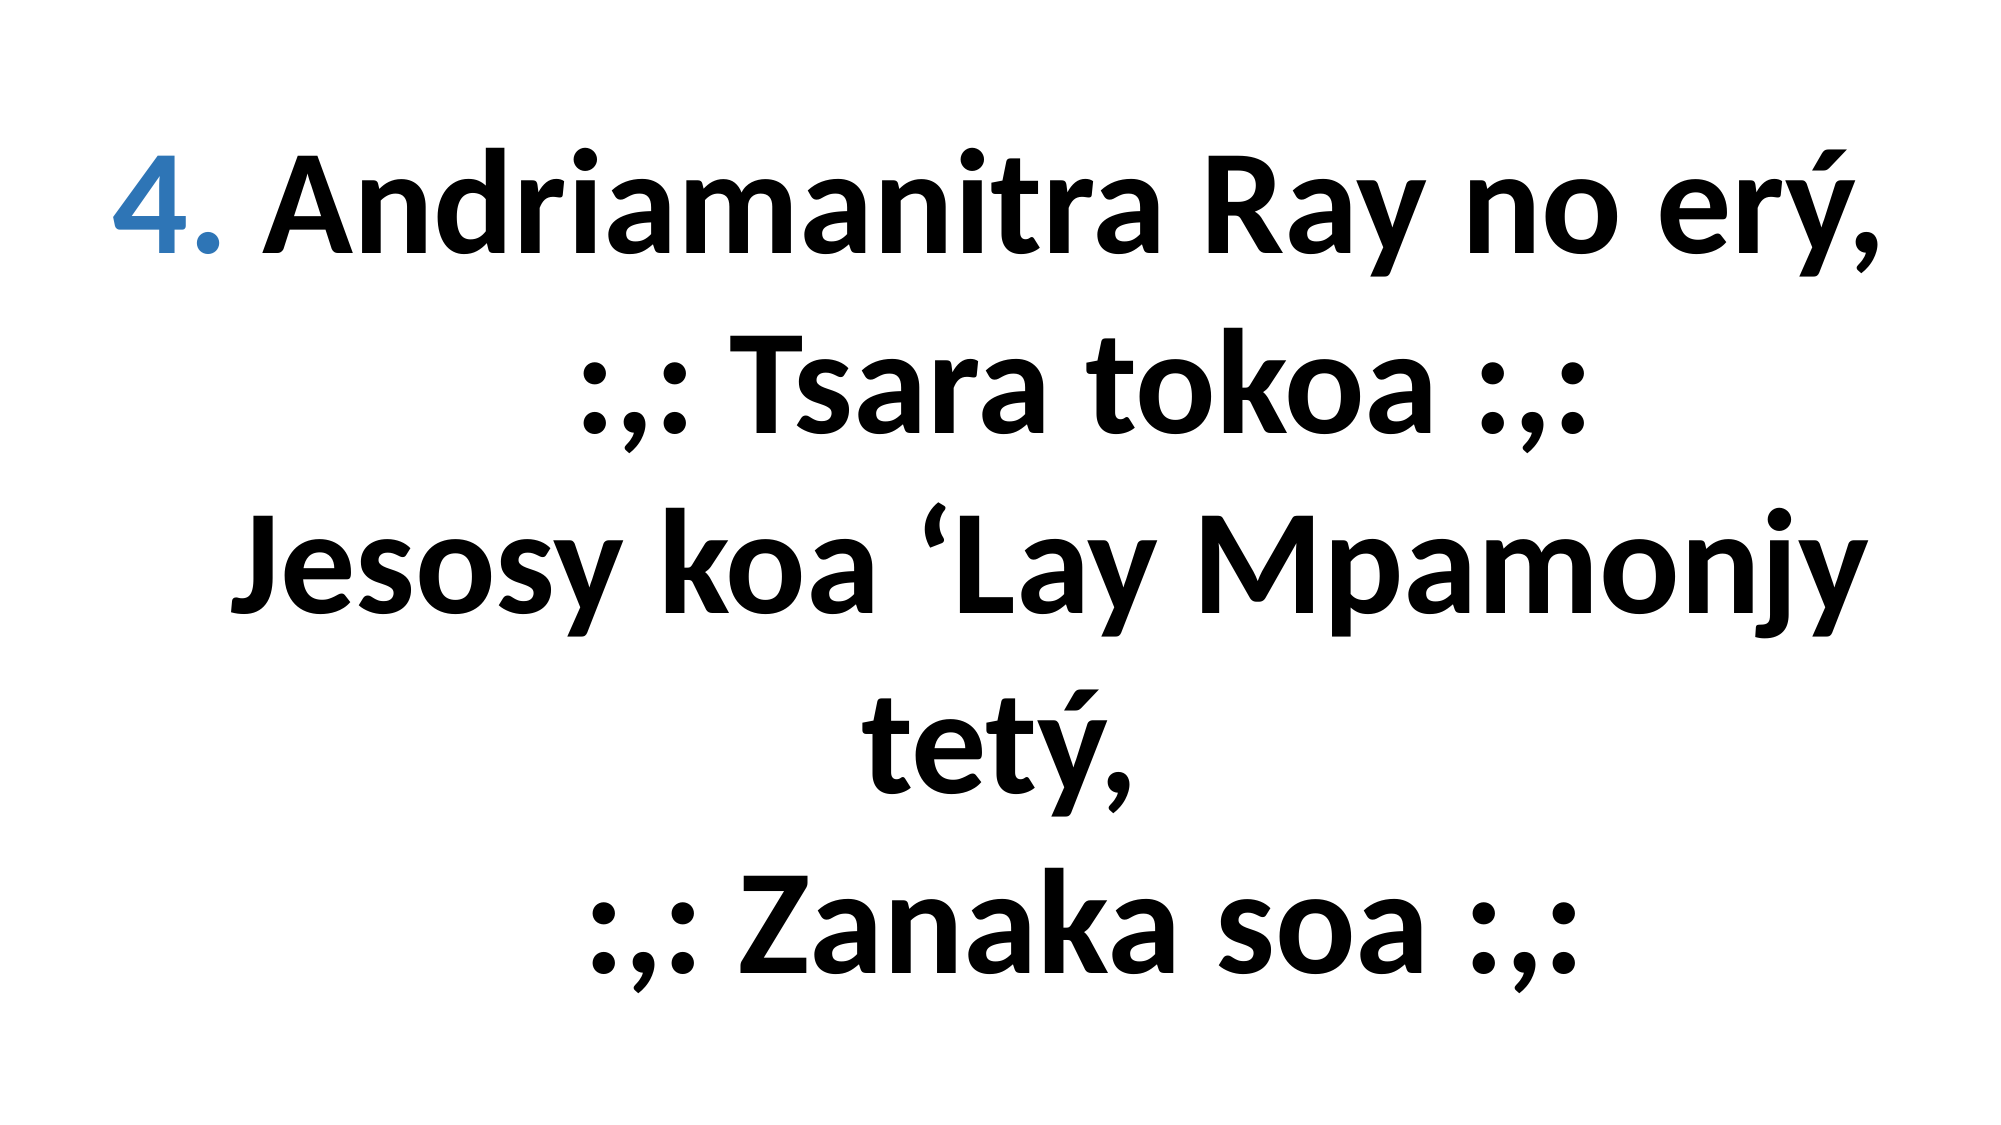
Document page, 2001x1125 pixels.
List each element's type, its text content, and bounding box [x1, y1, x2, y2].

text_box 4. Andriamanitra Ray no erý, :,: Tsara tokoa :,: Jesosy koa ‘Lay Mpamonjy tetý, :,: Zanaka soa :,: [0, 96, 2000, 1011]
